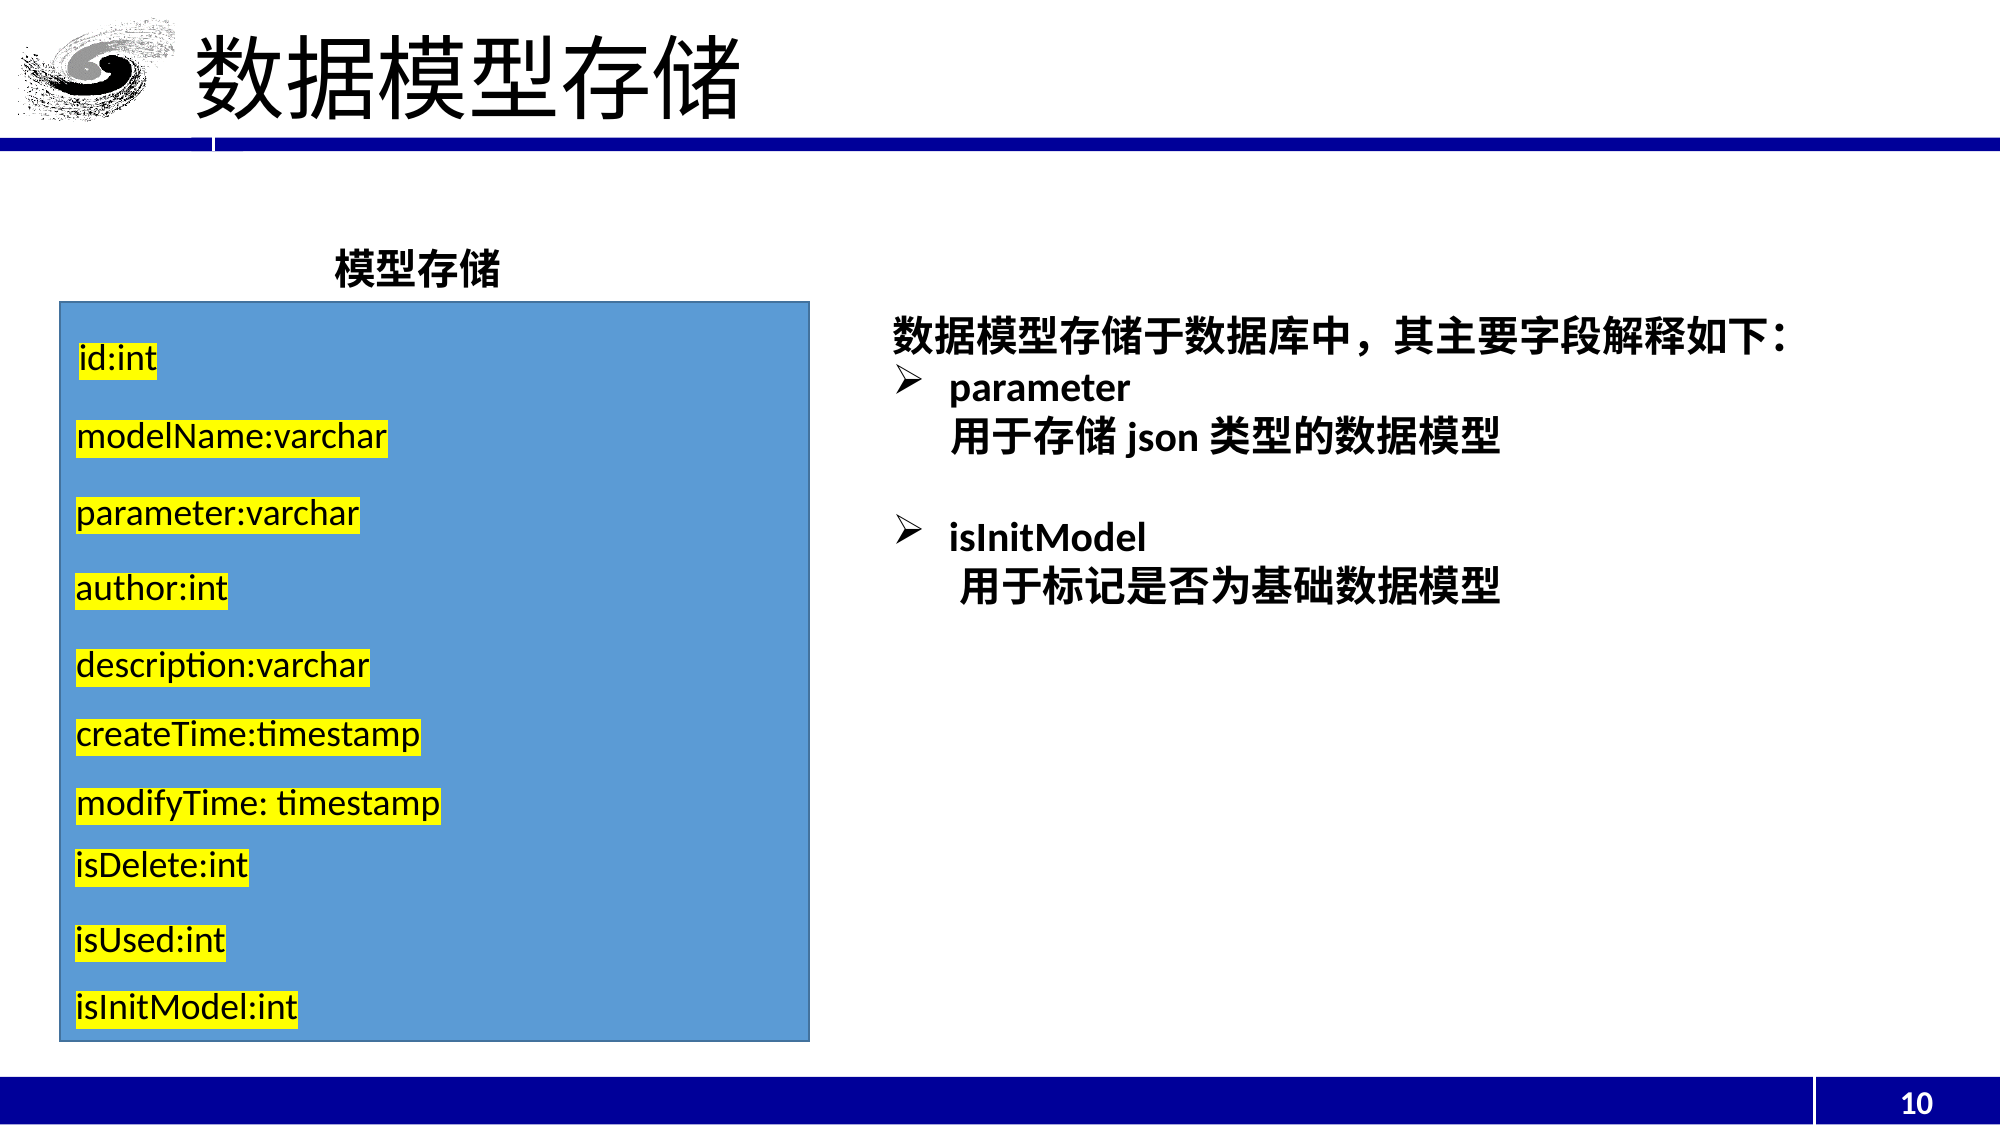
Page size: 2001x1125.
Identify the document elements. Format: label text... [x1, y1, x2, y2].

text_box author:int [60, 556, 244, 616]
text_box isInitModel:int [60, 974, 314, 1035]
picture [18, 17, 175, 122]
text_box isUsed:int [60, 907, 241, 968]
text_box parameter:varchar [61, 480, 375, 540]
text_box modelName:varchar [61, 403, 403, 464]
text_box createTime:timestamp [61, 701, 436, 762]
text_box [59, 301, 810, 1042]
text_box 数据模型存储于数据库中，其主要字段解释如下： parameter 用于存储json类型的数据模型 isInitModel 用于标记是否为基础数据模型 [877, 302, 1948, 767]
text_box id:int [64, 325, 173, 386]
text_box isDelete:int [60, 832, 264, 893]
text_box 模型存储 [319, 235, 517, 300]
title 数据模型存储 [178, 25, 1904, 244]
text_box description:varchar [61, 632, 385, 693]
text_box modifyTime: timestamp [61, 770, 456, 831]
